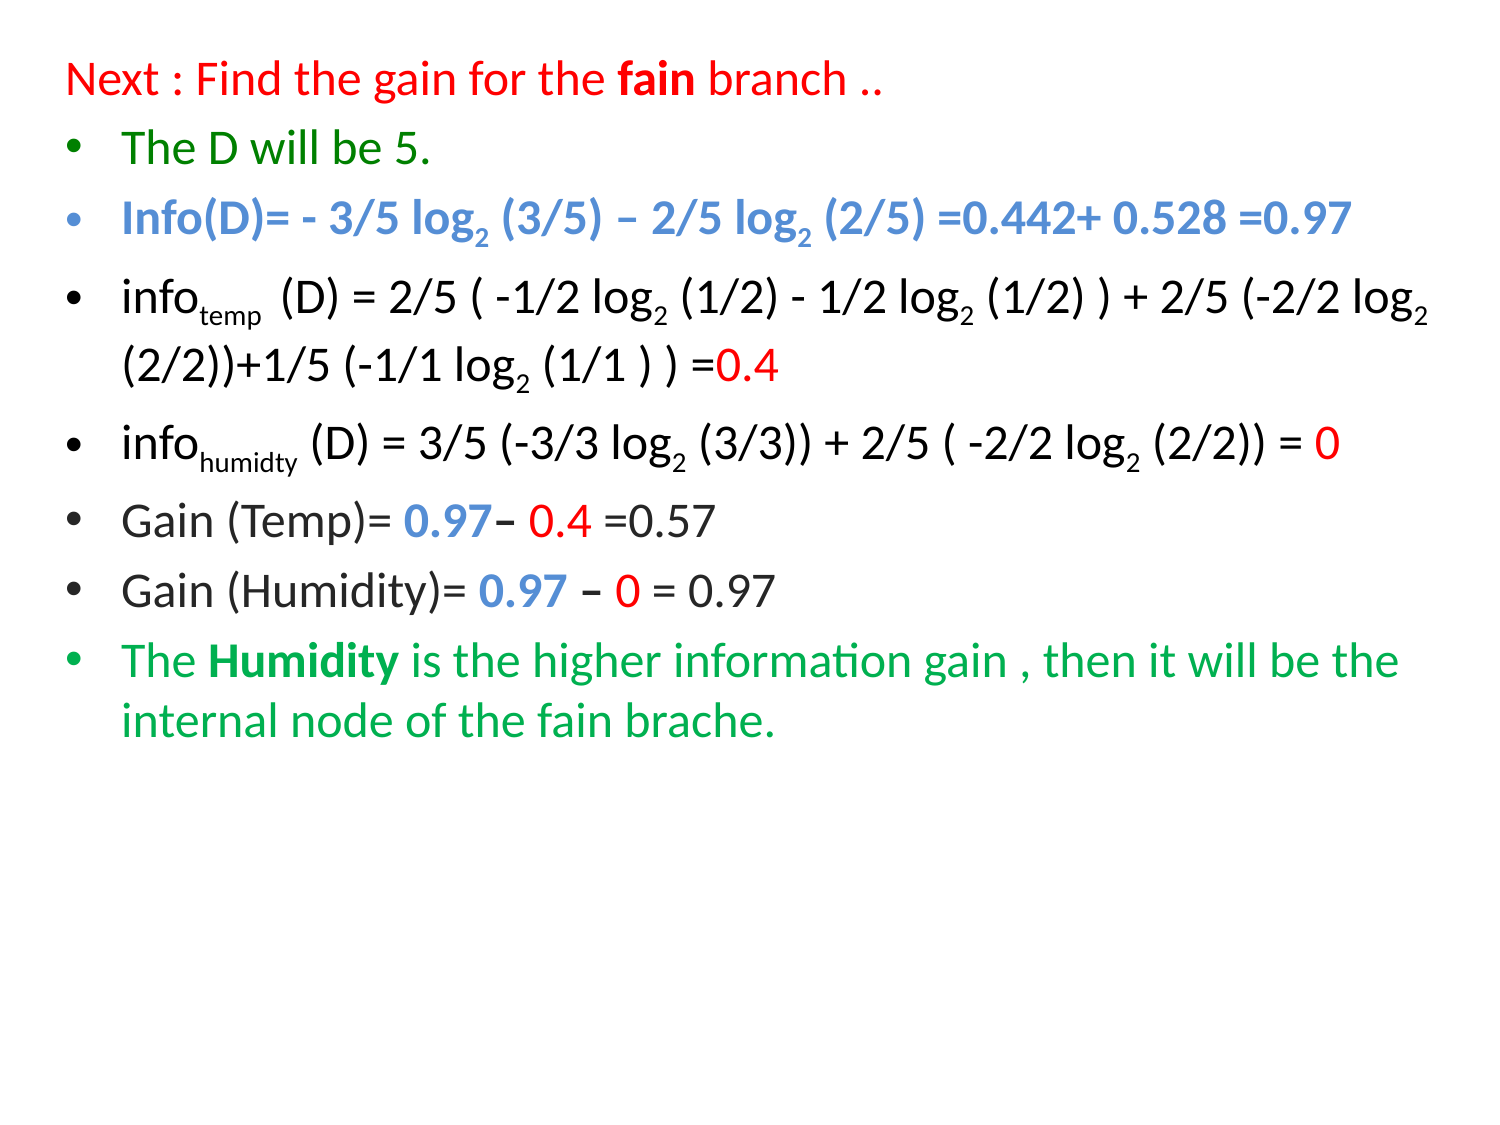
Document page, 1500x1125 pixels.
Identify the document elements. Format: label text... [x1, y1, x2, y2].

list Next : Find the gain for the fain branch .. The D will be 5. Info(D)= - 3/5 log2 (3/5) – 2/5 log2 (2/5) =0.442+ 0.528 =0.97 infotemp (D) = 2/5 ( -1/2 log2 (1/2) - 1/2 log2 (1/2) ) + 2/5 (-2/2 log2 (2/2))+1/5 (-1/1 log2 (1/1 ) ) =0.4 infohumidty (D) = 3/5 (-3/3 log2 (3/3)) + 2/5 ( -2/2 log2 (2/2)) = 0 Gain (Temp)= 0.97– 0.4 =0.57 Gain (Humidity)= 0.97 – 0 = 0.97 The Humidity is the higher information gain , then it will be the internal node of the fain brache. [50, 37, 1450, 1063]
